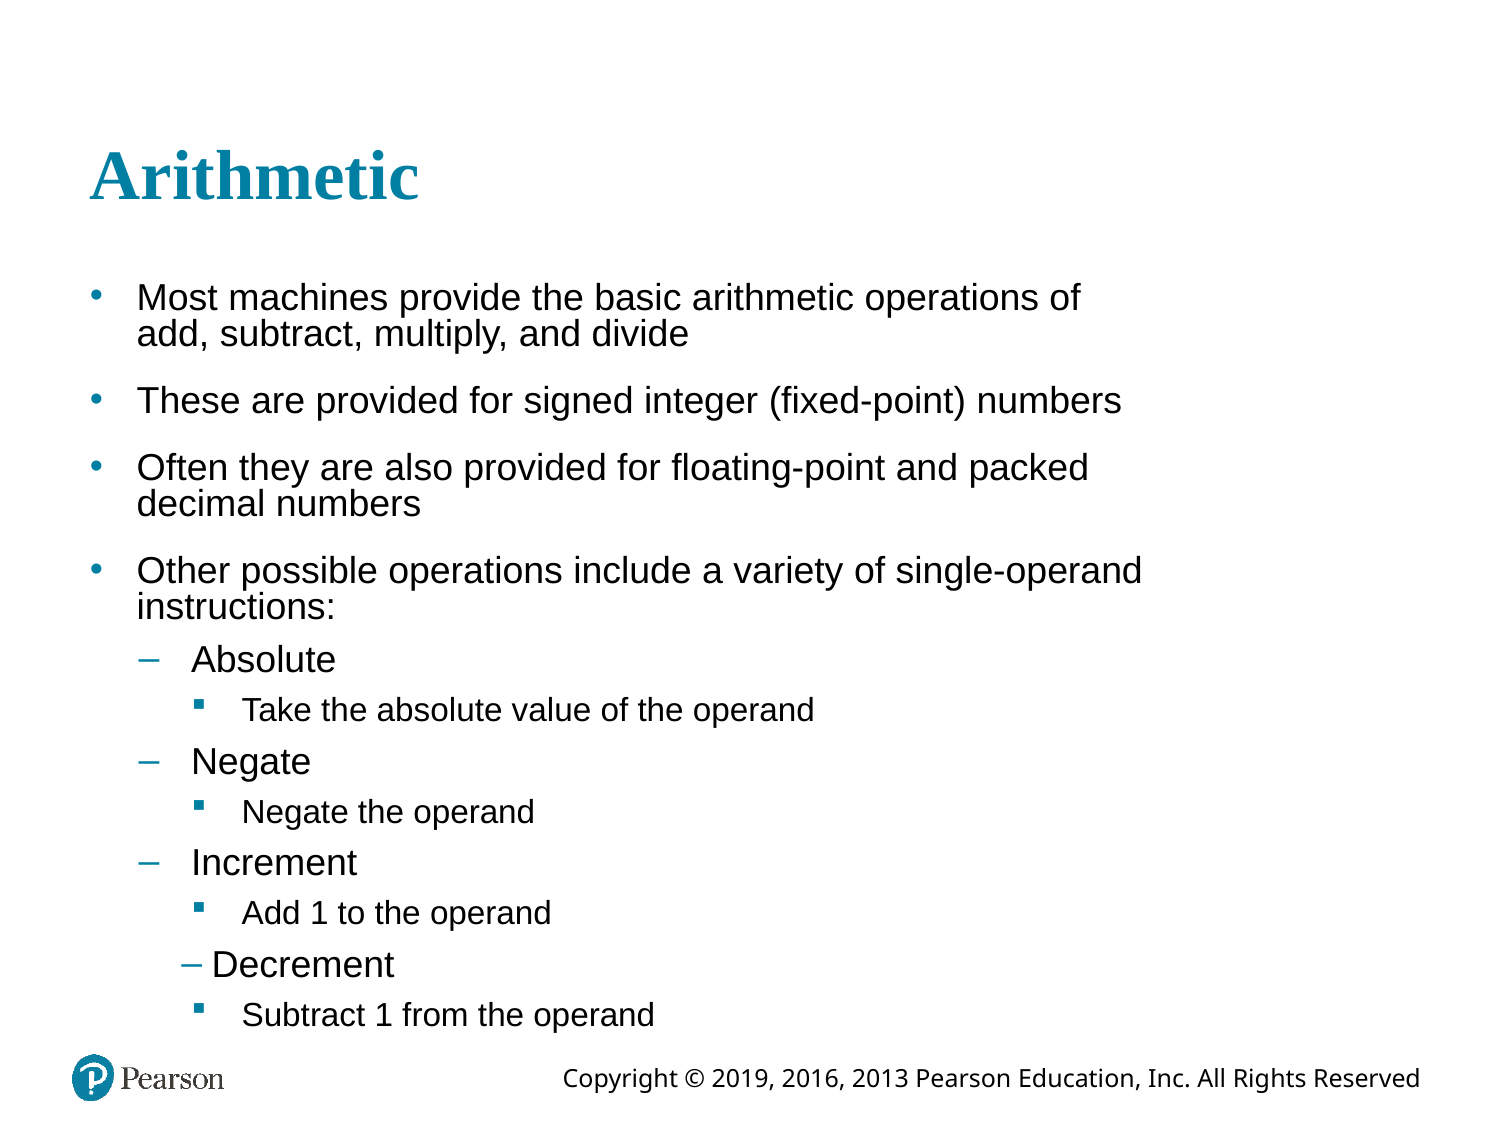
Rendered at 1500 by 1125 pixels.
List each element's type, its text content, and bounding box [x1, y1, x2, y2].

title Arithmetic [75, 41, 1425, 222]
list Most machines provide the basic arithmetic operations of add, subtract, multiply, and divide These are provided for signed integer (fixed-point) numbers Often they are also provided for floating-point and packed decimal numbers Other possible operations include a variety of single-operand instructions: Absolute Take the absolute value of the operand Negate Negate the operand Increment Add 1 to the operand Decrement Subtract 1 from the operand [75, 274, 1176, 1125]
